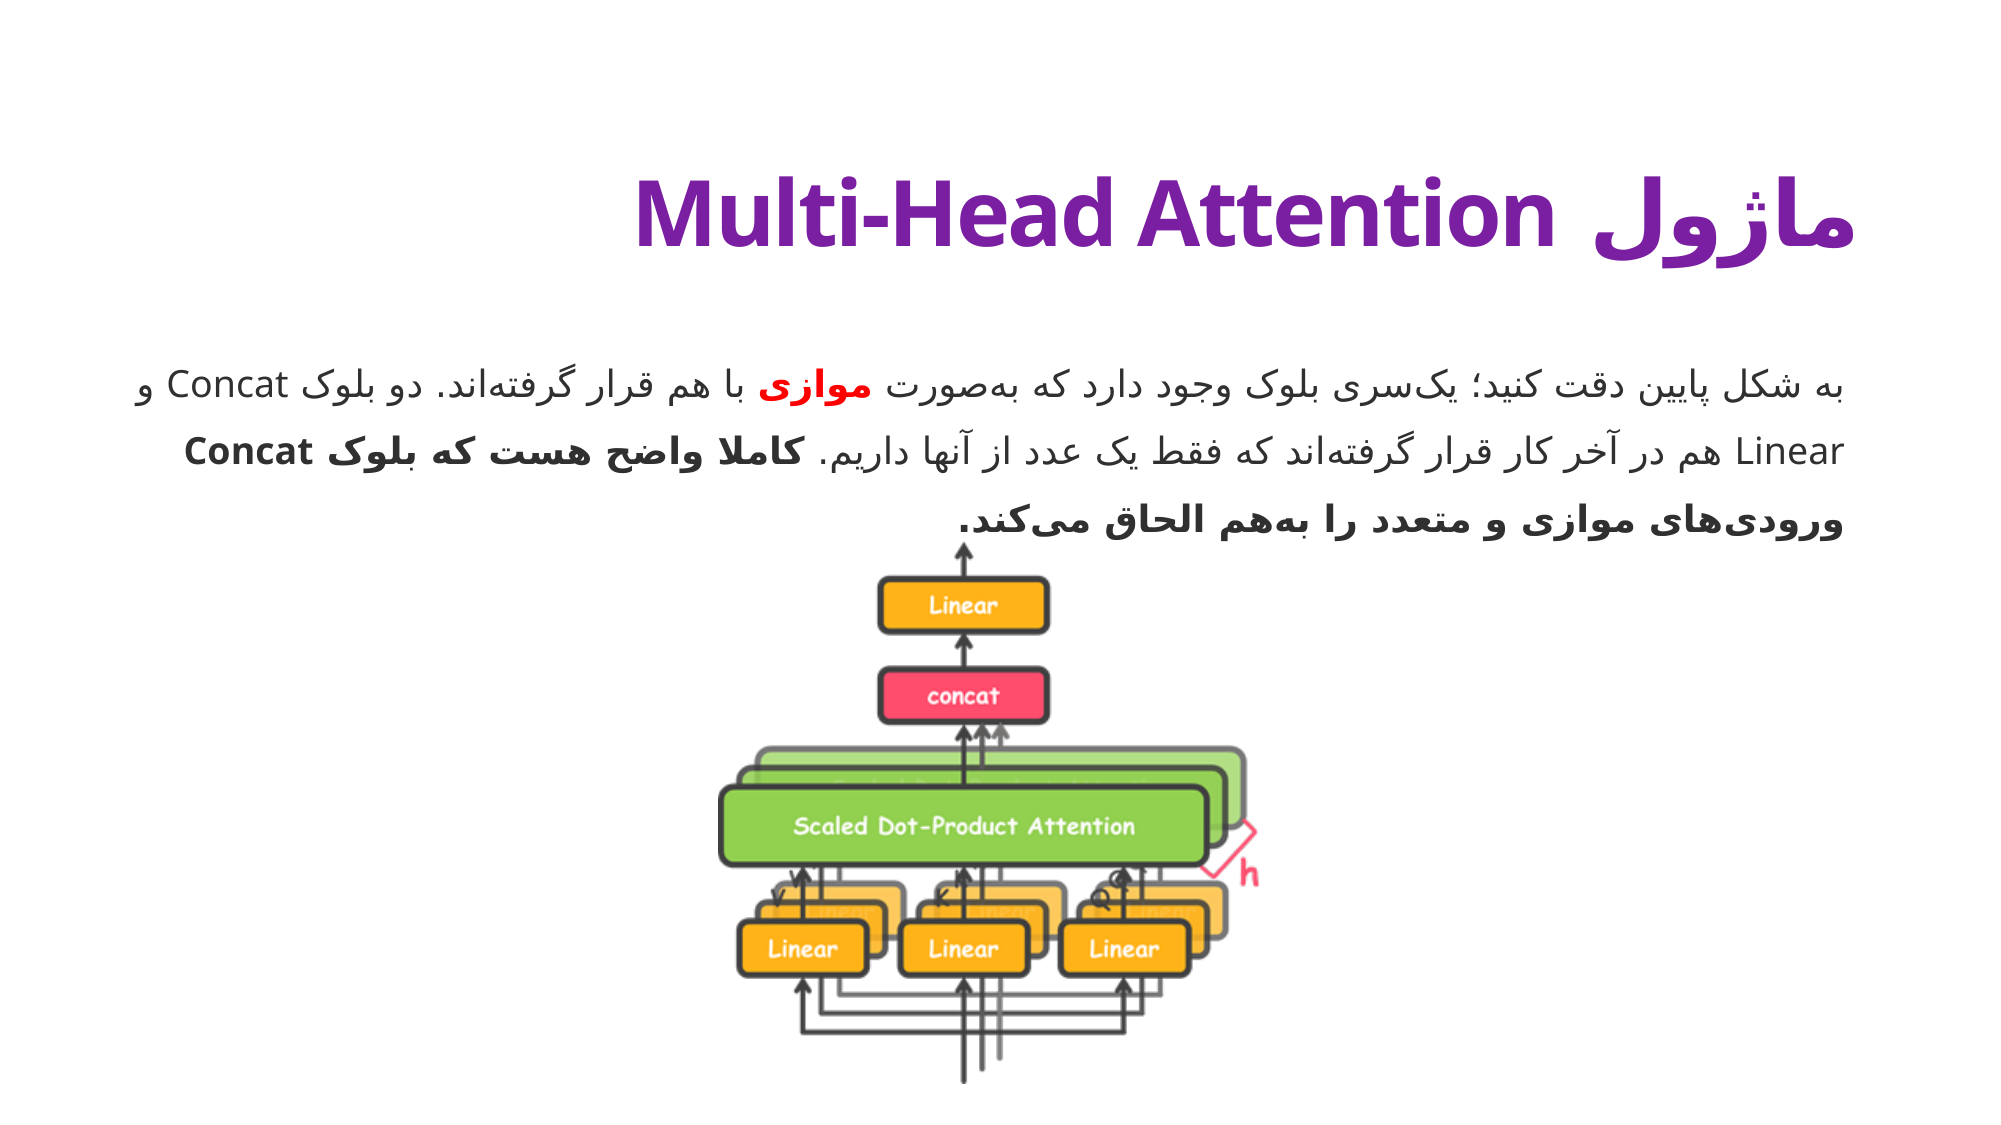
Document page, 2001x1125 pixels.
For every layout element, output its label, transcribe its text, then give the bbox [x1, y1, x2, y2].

title ماژول Multi-Head Attention [107, 81, 1875, 354]
list به شکل پایین دقت کنید؛ یک‌سری بلوک وجود دارد که به‌صورت موازی با هم قرار گرفته‌اند. دو بلوک Concat و Linear هم در آخر کار قرار گرفته‌اند که فقط یک عدد از آنها داریم. کاملا واضح هست که بلوک Concat ورودی‌های موازی و متعدد را به‌هم الحاق می‌کند. [111, 329, 1876, 948]
picture [718, 523, 1282, 1084]
